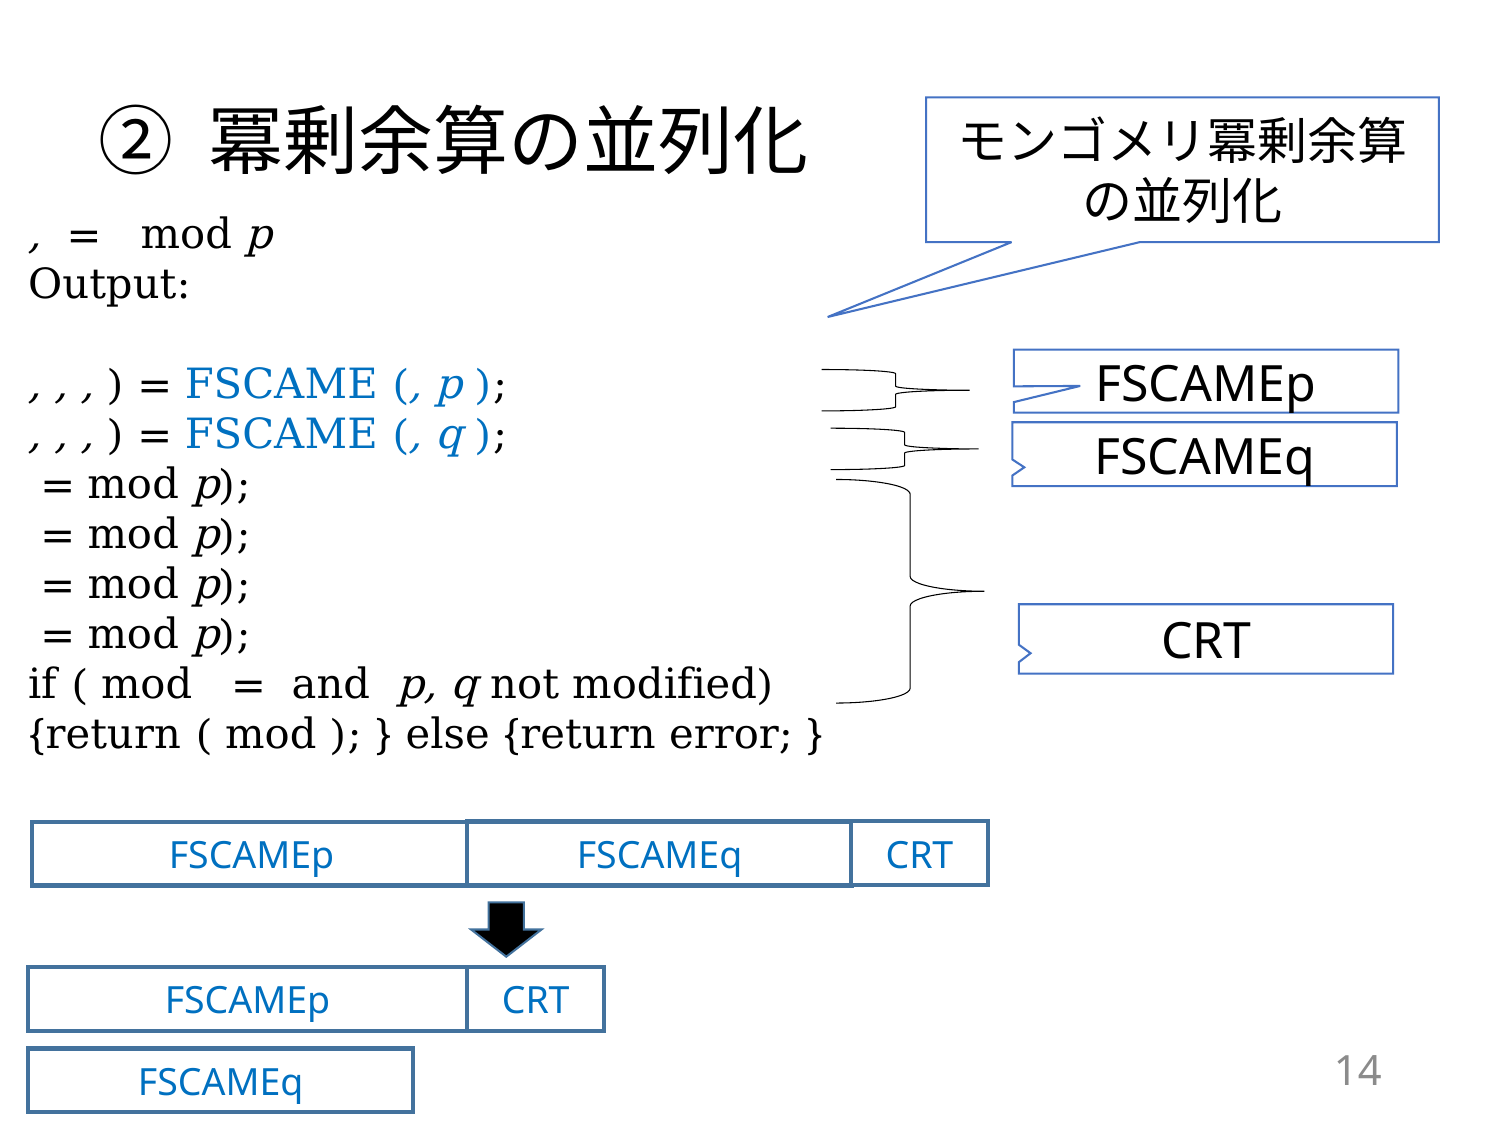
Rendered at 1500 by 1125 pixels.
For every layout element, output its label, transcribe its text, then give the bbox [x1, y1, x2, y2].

text_box CRT [1017, 603, 1395, 675]
text_box CRT [466, 966, 605, 1032]
text_box [830, 427, 979, 471]
text_box [836, 478, 985, 704]
text_box CRT [850, 820, 989, 886]
text_box FSCAMEq [466, 820, 850, 886]
text_box FSCAMEq [1011, 421, 1398, 488]
text_box [821, 368, 970, 412]
text_box モンゴメリ冪剰余算の並列化 [827, 254, 1095, 319]
text_box FSCAMEp [31, 821, 472, 887]
text_box [468, 901, 545, 958]
slide_number 14 [1059, 1042, 1397, 1103]
text_box FSCAMEp [27, 966, 466, 1032]
title ② 冪剰余算の並列化 [83, 35, 1453, 254]
text_box FSCAMEq [27, 1047, 414, 1113]
text_box FSCAMEp [1012, 348, 1400, 414]
